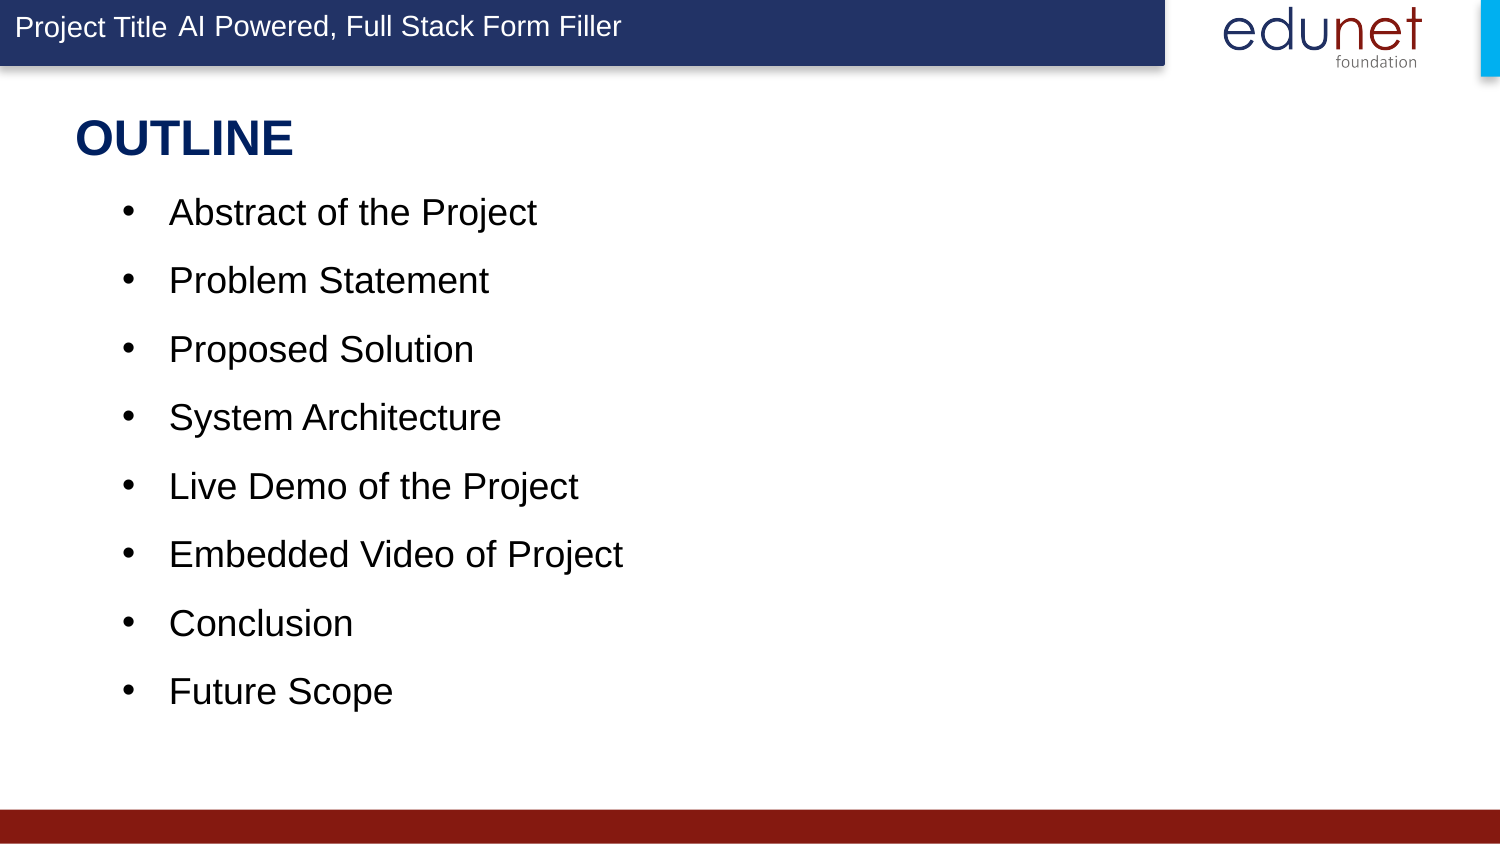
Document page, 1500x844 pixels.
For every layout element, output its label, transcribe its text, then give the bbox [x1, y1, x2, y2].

text_box AI Powered, Full Stack Form Filler [163, 0, 998, 50]
text_box Abstract of the Project Problem Statement Proposed Solution System Architecture Live Demo of the Project Embedded Video of Project Conclusion Future Scope [107, 173, 1245, 720]
text_box OUTLINE [60, 98, 819, 174]
picture [1219, 4, 1424, 72]
